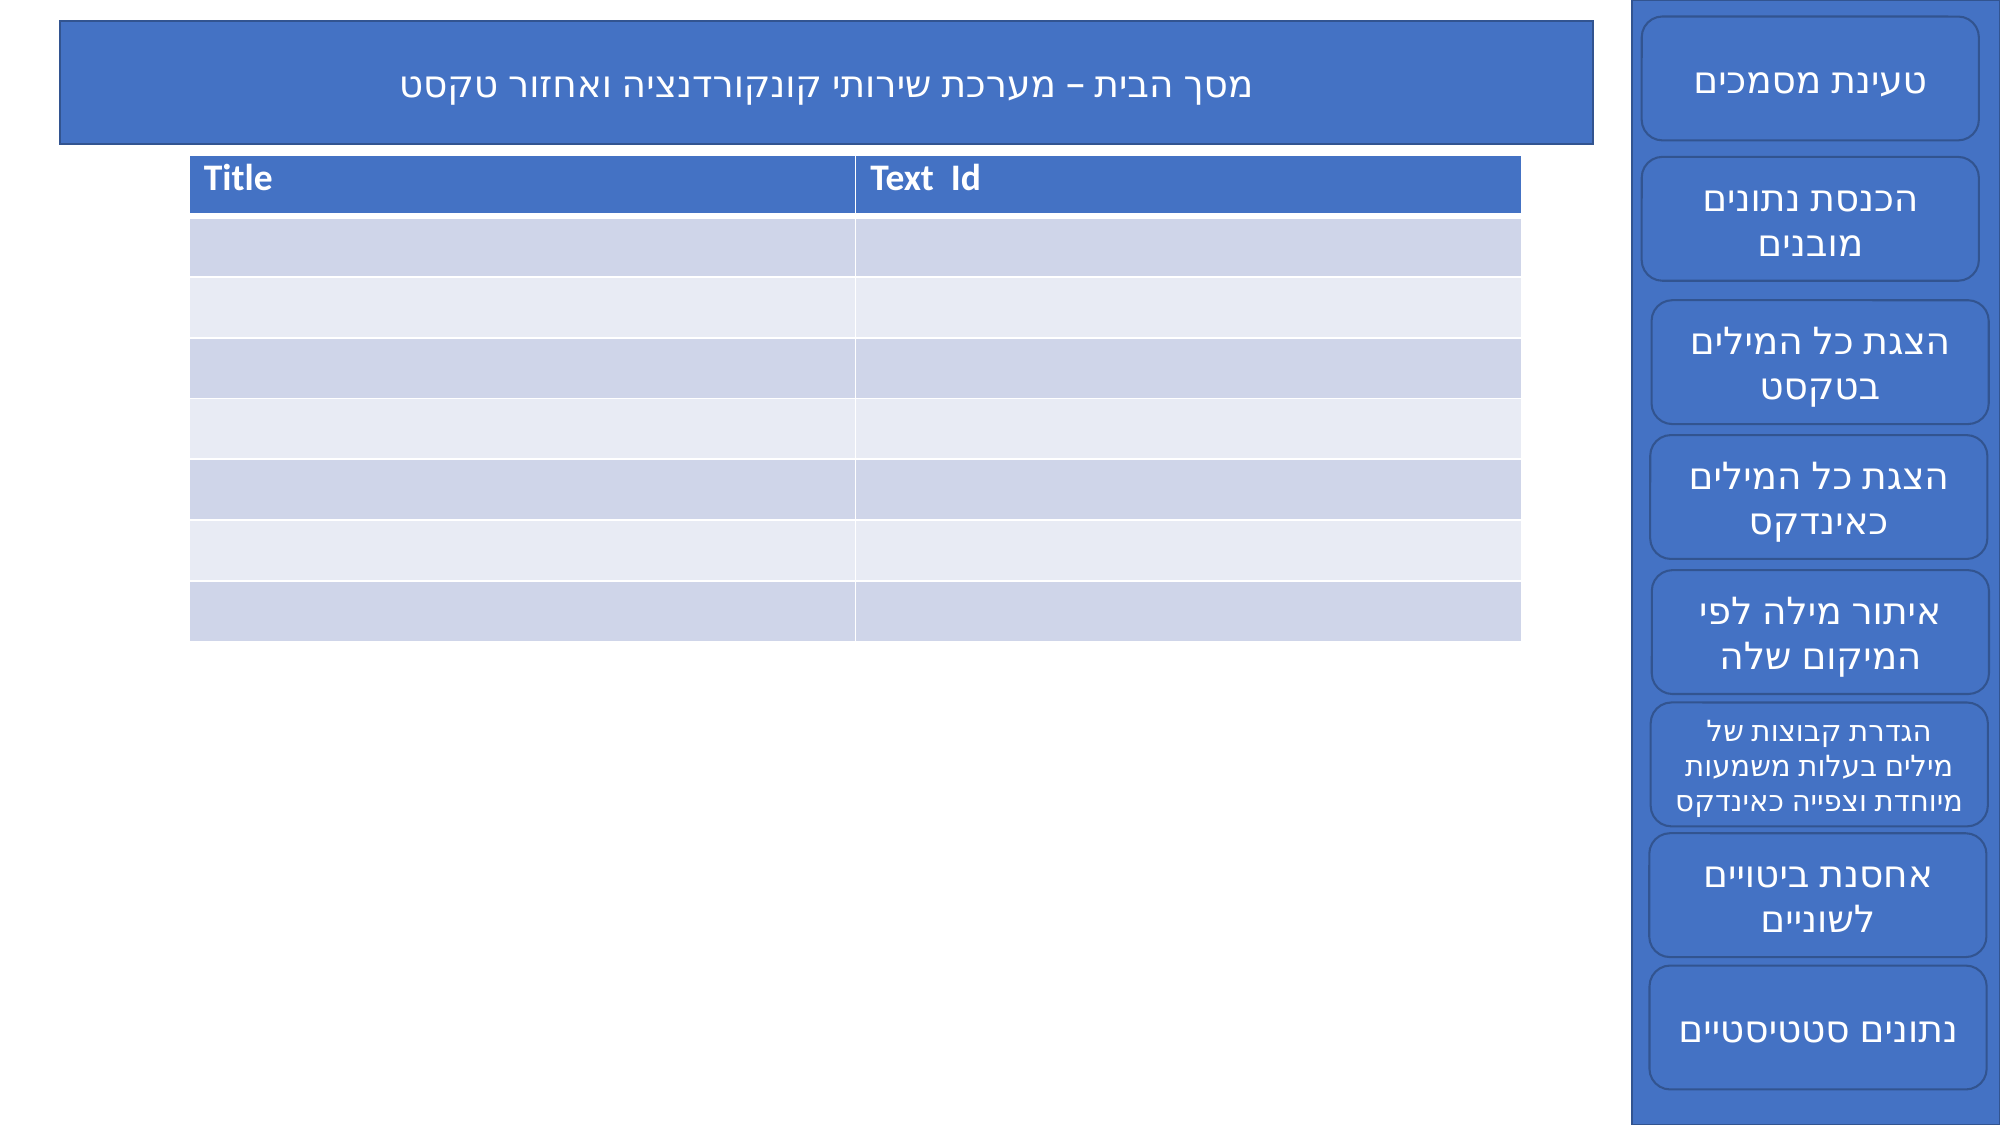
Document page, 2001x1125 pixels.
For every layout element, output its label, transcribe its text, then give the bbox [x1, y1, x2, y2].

text_box [1631, 0, 2000, 1125]
table_cell [190, 399, 855, 458]
table_cell [190, 460, 855, 519]
table_cell [856, 339, 1521, 398]
text_box הגדרת קבוצות של מילים בעלות משמעות מיוחדת וצפייה כאינדקס [1649, 701, 1989, 828]
table_cell [190, 278, 855, 337]
text_box הצגת כל המילים כאינדקס [1649, 434, 1989, 560]
table_cell [190, 339, 855, 398]
table_cell [190, 521, 855, 580]
text_box נתונים סטטיסטיים [1648, 964, 1988, 1091]
text_box איתור מילה לפי המיקום שלה [1650, 569, 1991, 696]
table_cell [190, 582, 855, 641]
table_cell [856, 399, 1521, 458]
table_header Title [190, 156, 855, 213]
text_box מסך הבית – מערכת שירותי קונקורדנציה ואחזור טקסט [59, 20, 1594, 145]
table_cell [190, 219, 855, 276]
table_cell [856, 521, 1521, 580]
text_box טעינת מסמכים [1640, 15, 1980, 142]
table_header Text Id [856, 156, 1521, 213]
text_box הכנסת נתונים מובנים [1640, 155, 1980, 282]
text_box אחסנת ביטויים לשוניים [1648, 832, 1988, 959]
text_box הצגת כל המילים בטקסט [1650, 299, 1990, 426]
table_cell [856, 219, 1521, 276]
table_cell [856, 582, 1521, 641]
table_cell [856, 278, 1521, 337]
table_cell [856, 460, 1521, 519]
